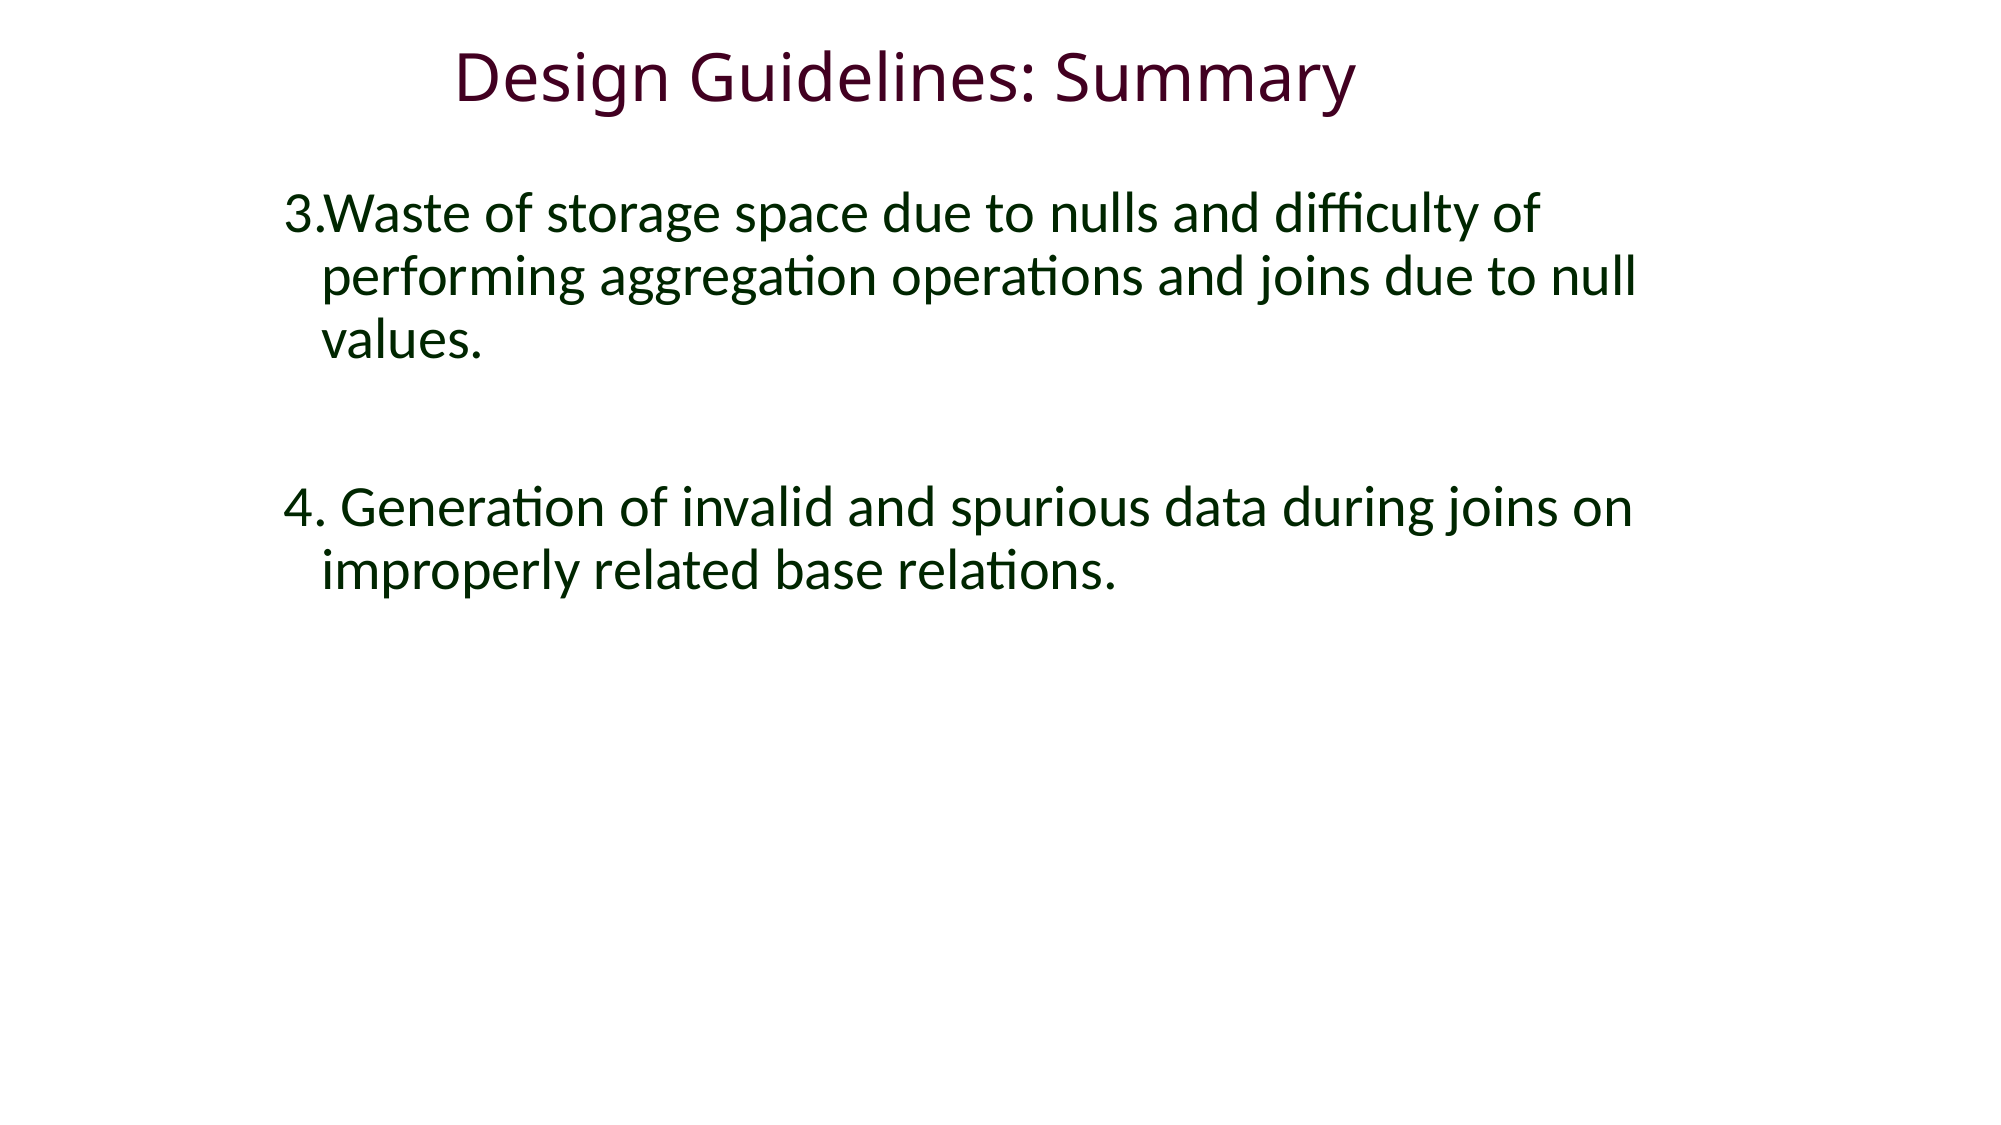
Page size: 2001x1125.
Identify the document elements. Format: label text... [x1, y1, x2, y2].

title Design Guidelines: Summary [438, 35, 1538, 125]
list 3.Waste of storage space due to nulls and difficulty of performing aggregation operations and joins due to null values. 4. Generation of invalid and spurious data during joins on improperly related base relations. [268, 174, 1738, 1125]
